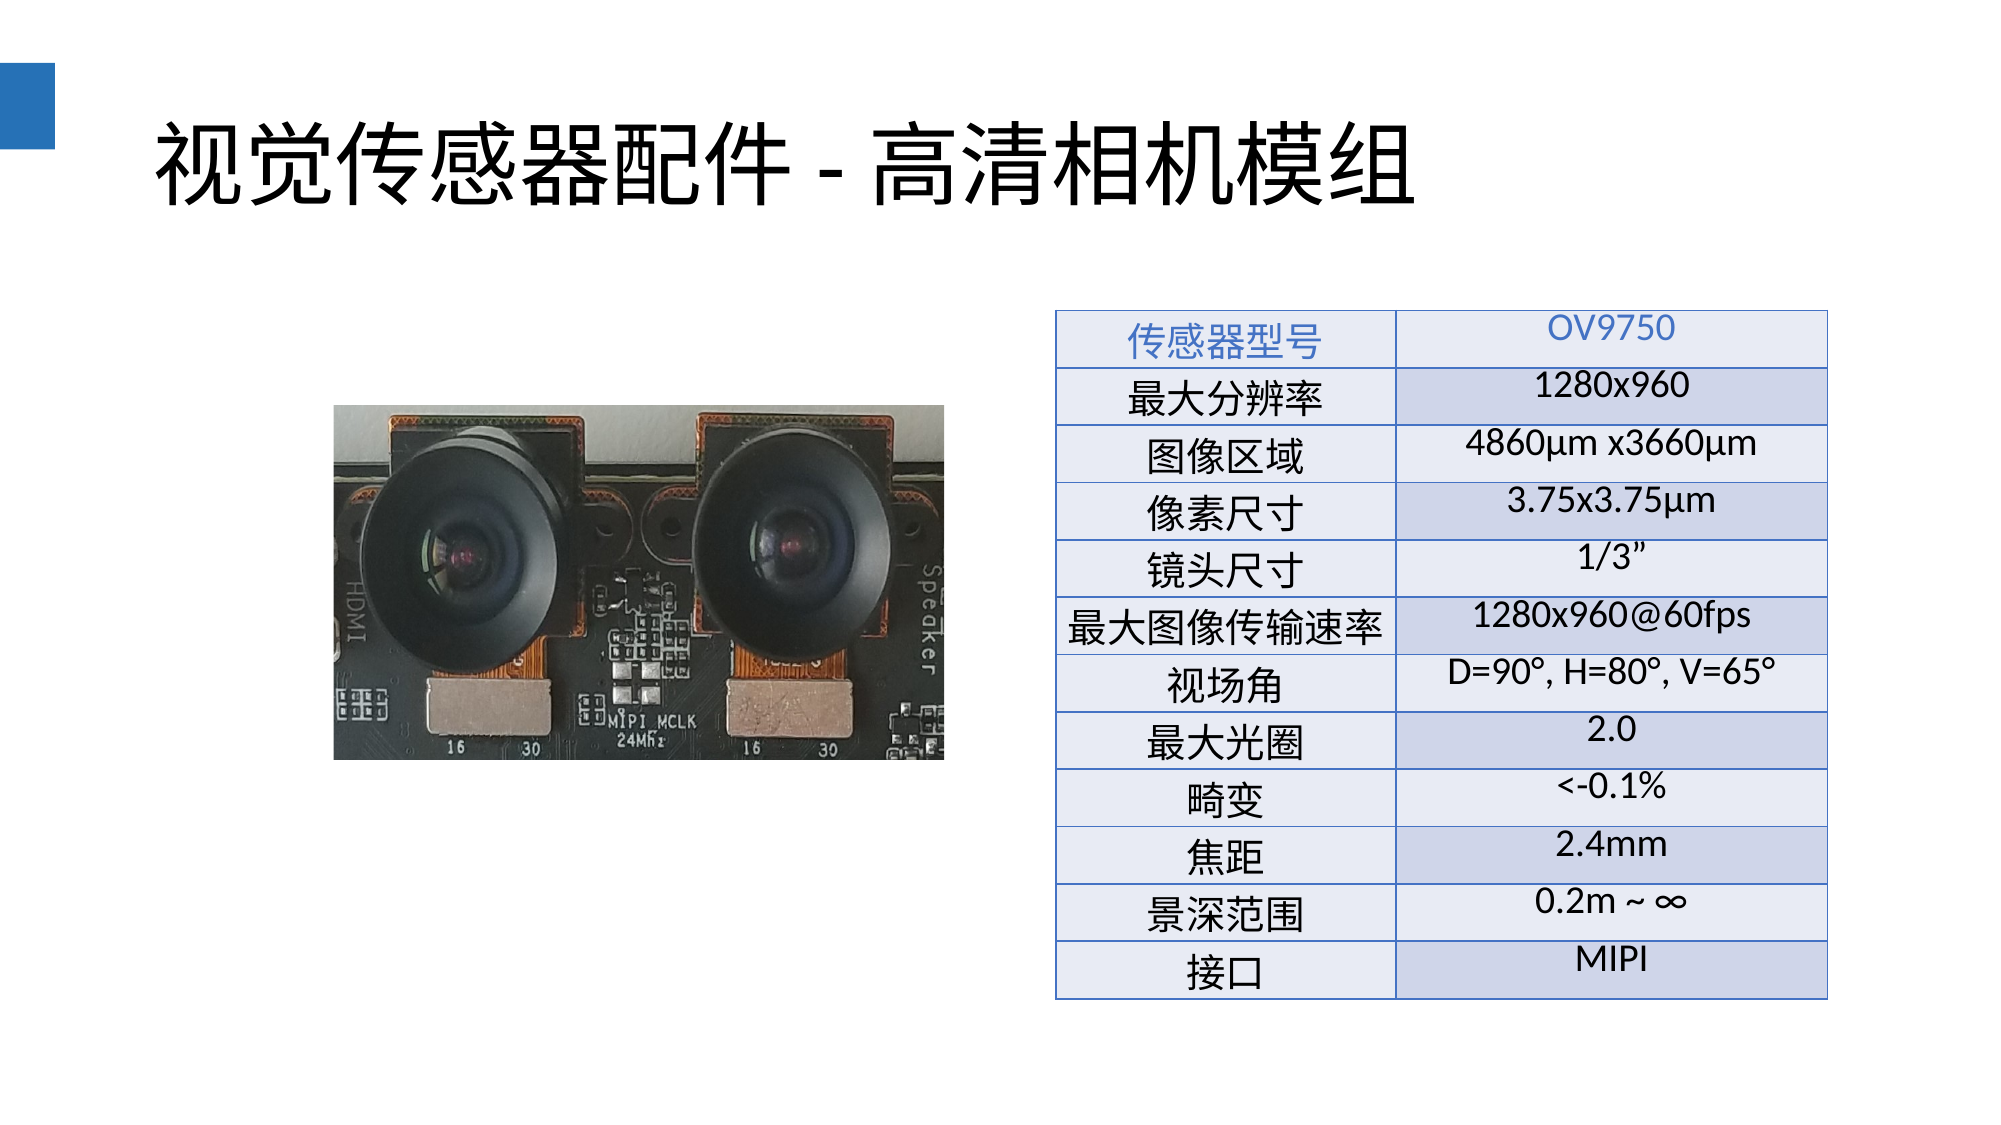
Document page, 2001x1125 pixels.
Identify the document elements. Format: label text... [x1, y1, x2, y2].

table_cell 图像区域 [1057, 426, 1395, 482]
table_cell 焦距 [1057, 827, 1395, 883]
table_cell 镜头尺寸 [1057, 541, 1395, 596]
table_cell 0.2m ~ ∞ [1397, 885, 1827, 940]
table_cell 1/3” [1397, 541, 1827, 596]
table_cell 4860μm x3660μm [1397, 426, 1827, 482]
table_cell D=90°, H=80°, V=65° [1397, 655, 1827, 711]
table_cell <-0.1% [1397, 770, 1827, 826]
table_cell 最大分辨率 [1057, 369, 1395, 424]
picture [333, 404, 945, 760]
table_cell 最大图像传输速率 [1057, 598, 1395, 654]
title 视觉传感器配件-高清相机模组 [137, 59, 1863, 278]
text_box [0, 62, 56, 151]
table_cell 畸变 [1057, 770, 1395, 826]
table_cell 接口 [1057, 942, 1395, 998]
table_header 传感器型号 [1057, 311, 1395, 367]
table_cell 1280x960 [1397, 369, 1827, 424]
table_cell 景深范围 [1057, 885, 1395, 940]
table_cell 2.4mm [1397, 827, 1827, 883]
table_cell MIPI [1397, 942, 1827, 998]
table_cell 2.0 [1397, 713, 1827, 768]
table_cell 3.75x3.75μm [1397, 483, 1827, 539]
table_header OV9750 [1397, 311, 1827, 367]
table_cell 像素尺寸 [1057, 483, 1395, 539]
table_cell 最大光圈 [1057, 713, 1395, 768]
table_cell 视场角 [1057, 655, 1395, 711]
table_cell 1280x960@60fps [1397, 598, 1827, 654]
